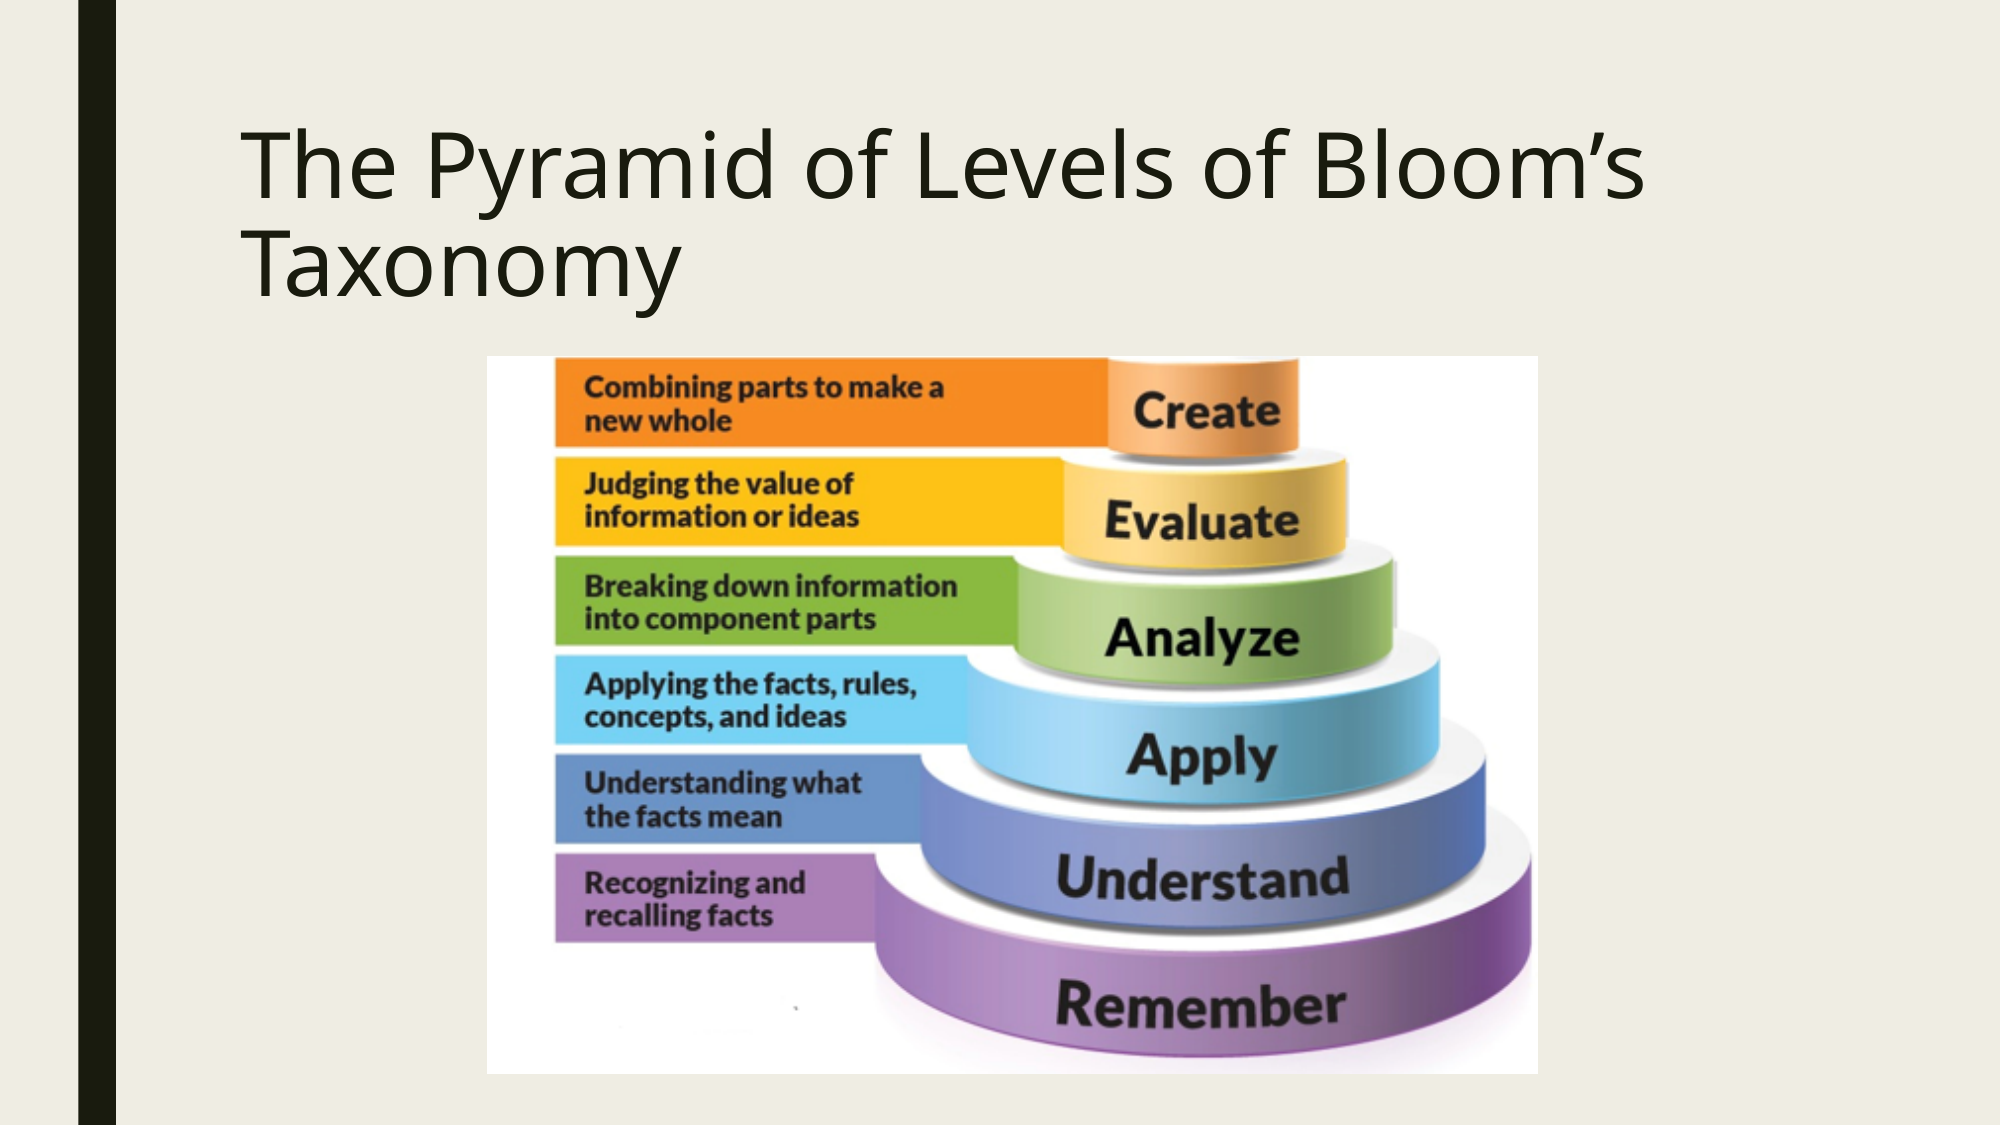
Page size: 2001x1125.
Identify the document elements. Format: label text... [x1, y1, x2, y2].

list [487, 356, 1538, 1074]
title The Pyramid of Levels of Bloom’s Taxonomy [225, 112, 1800, 357]
